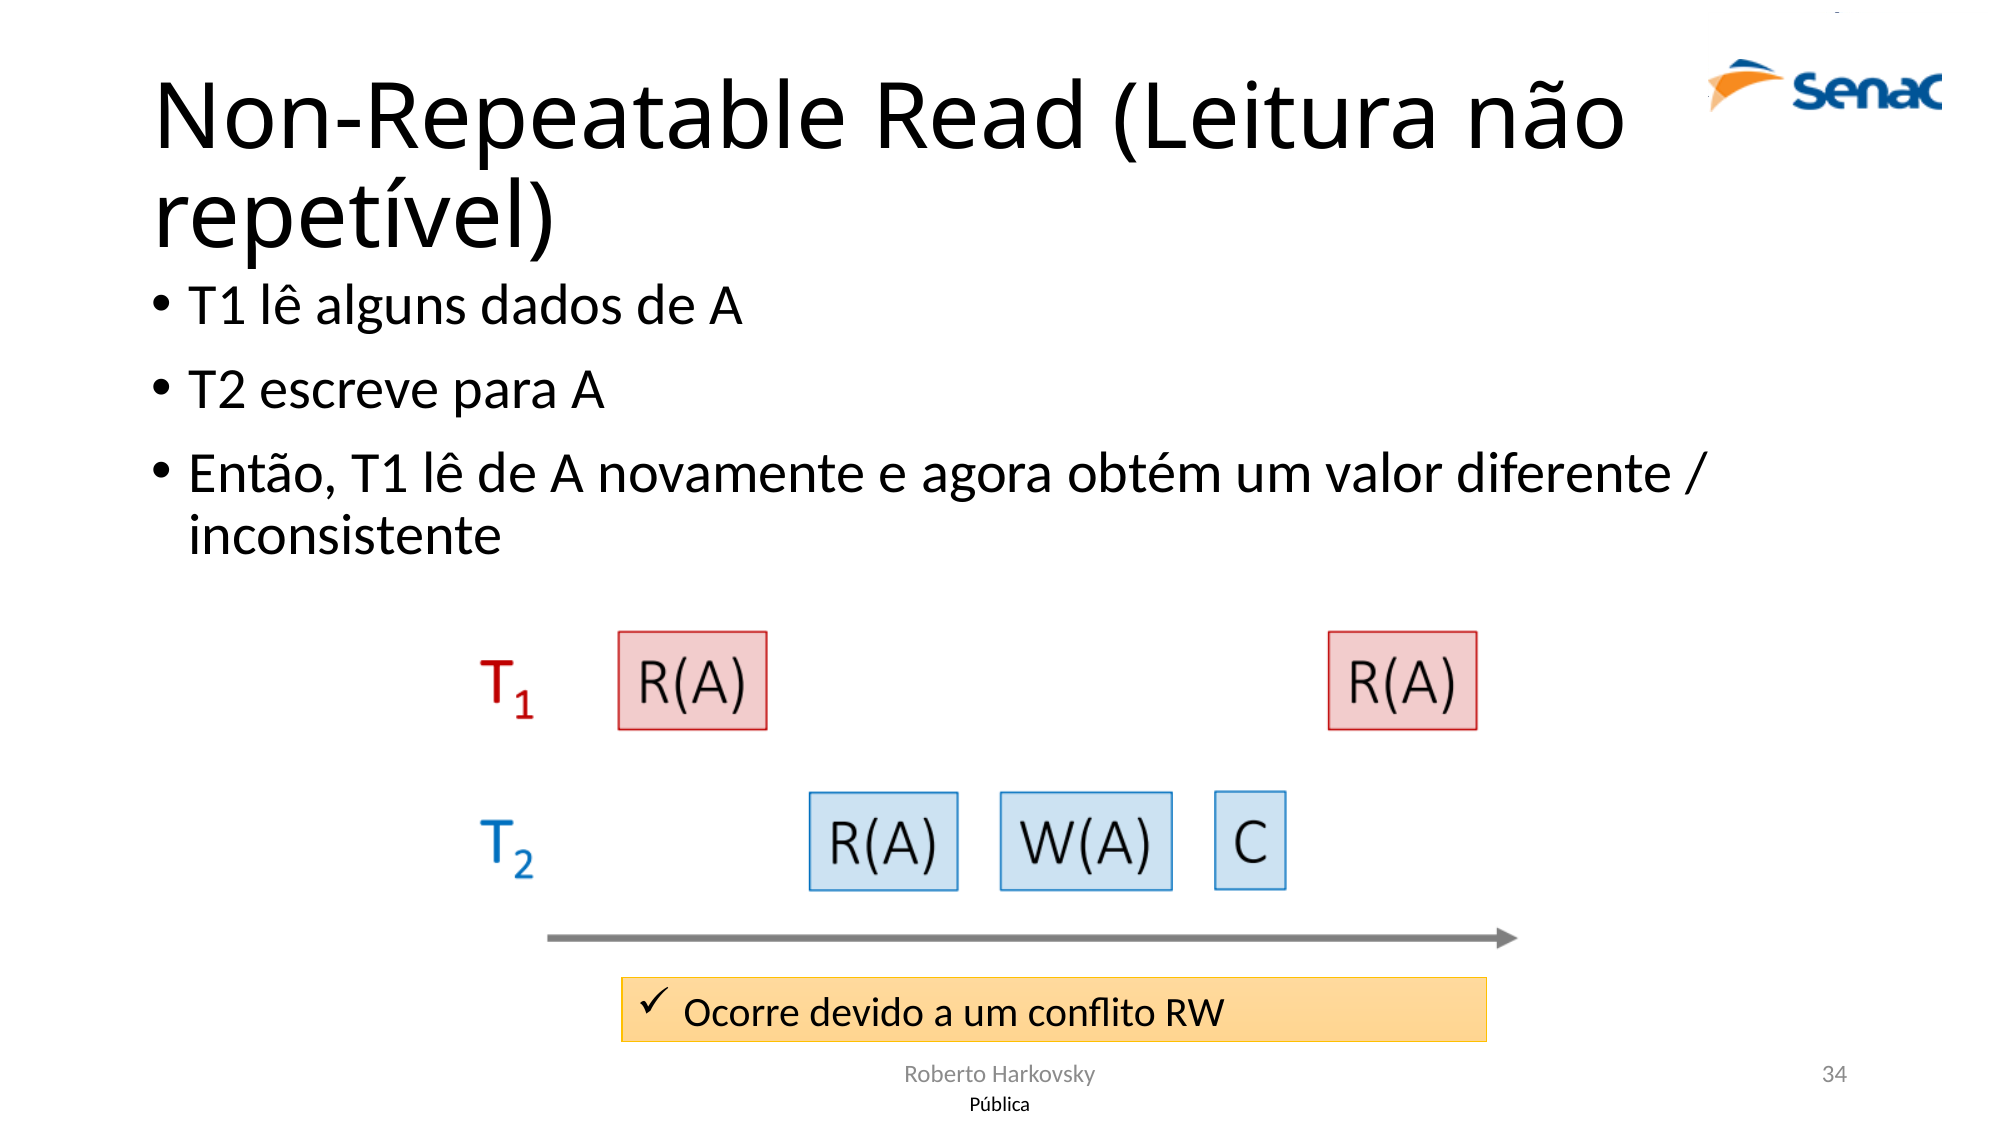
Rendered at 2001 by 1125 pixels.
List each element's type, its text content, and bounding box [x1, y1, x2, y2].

text_box Ocorre devido a um conflito RW [621, 977, 1487, 1042]
footer Roberto Harkovsky [662, 1042, 1338, 1103]
picture [460, 594, 1537, 972]
picture [1863, 59, 1942, 112]
slide_number 34 [1412, 1042, 1863, 1103]
list T1 lê alguns dados de A T2 escreve para A Então, T1 lê de A novamente e agora obtém um valor diferente / inconsistente [136, 267, 1862, 660]
title Non-Repeatable Read (Leitura não repetível) [137, 59, 1863, 278]
